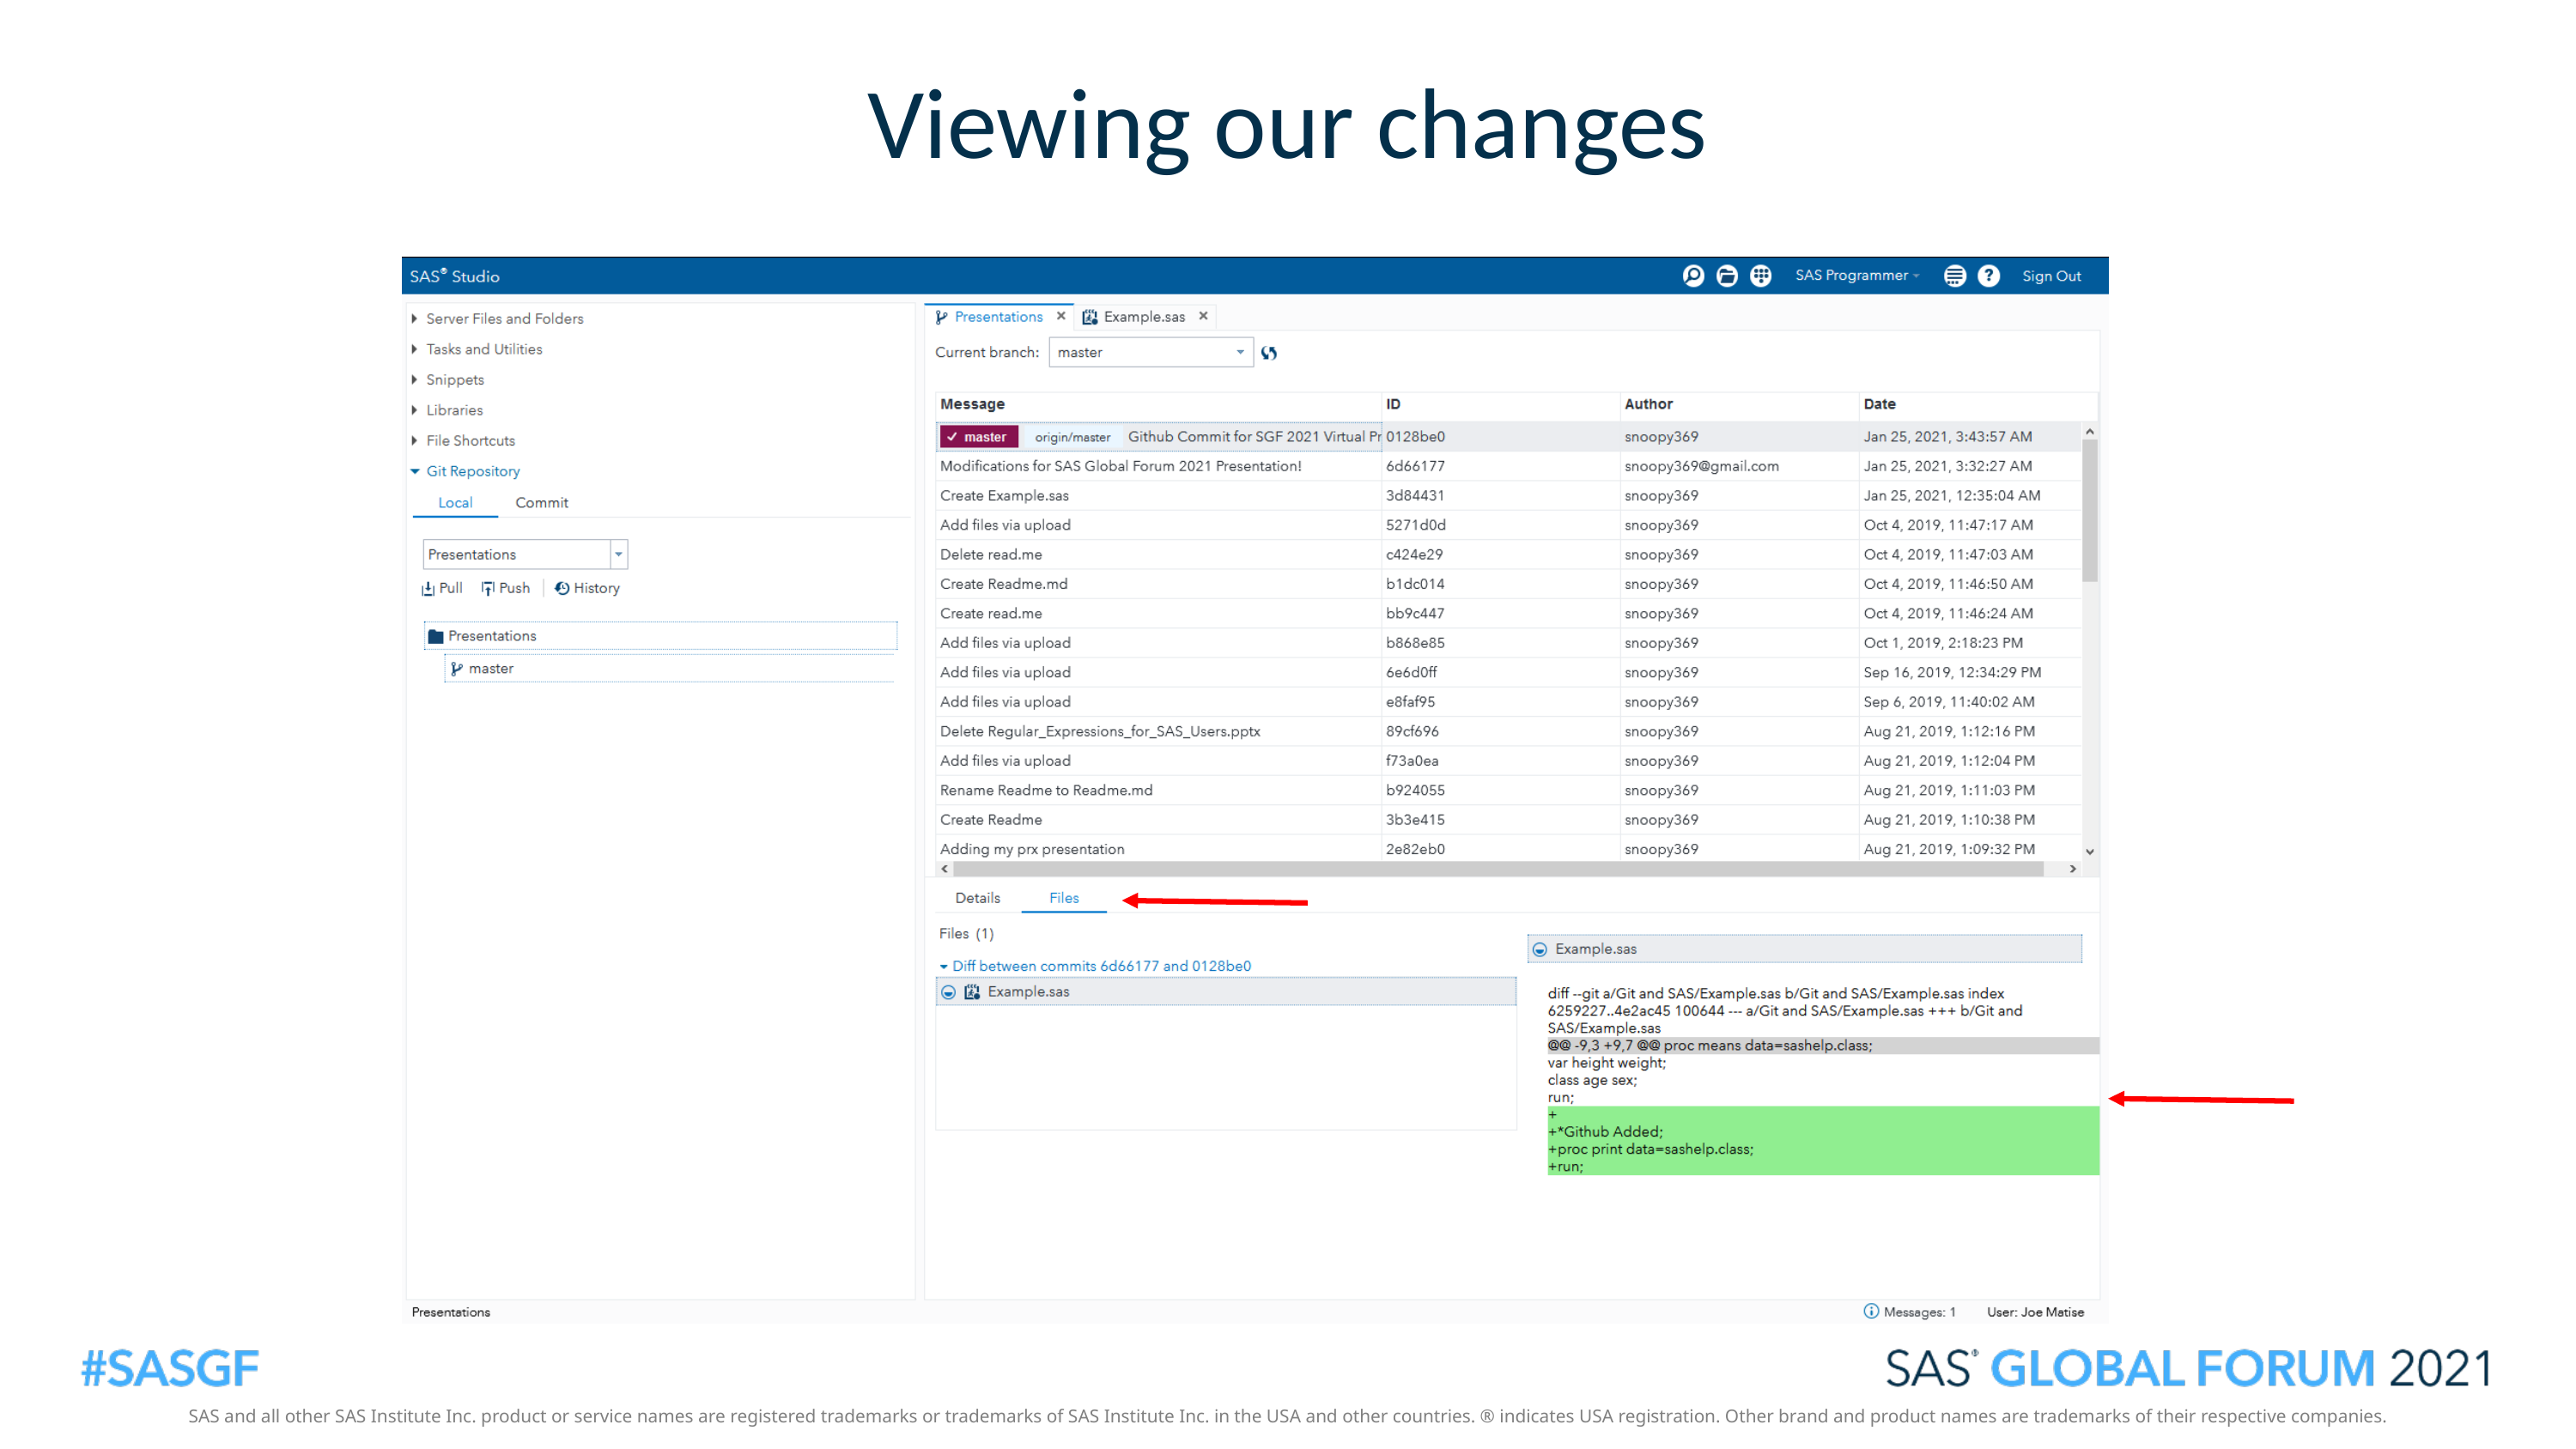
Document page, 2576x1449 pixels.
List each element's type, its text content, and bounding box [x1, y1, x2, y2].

picture [0, 1310, 337, 1449]
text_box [2107, 1098, 2294, 1101]
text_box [1121, 900, 1309, 904]
picture [401, 257, 2576, 1449]
title Viewing our changes [176, 54, 2400, 183]
